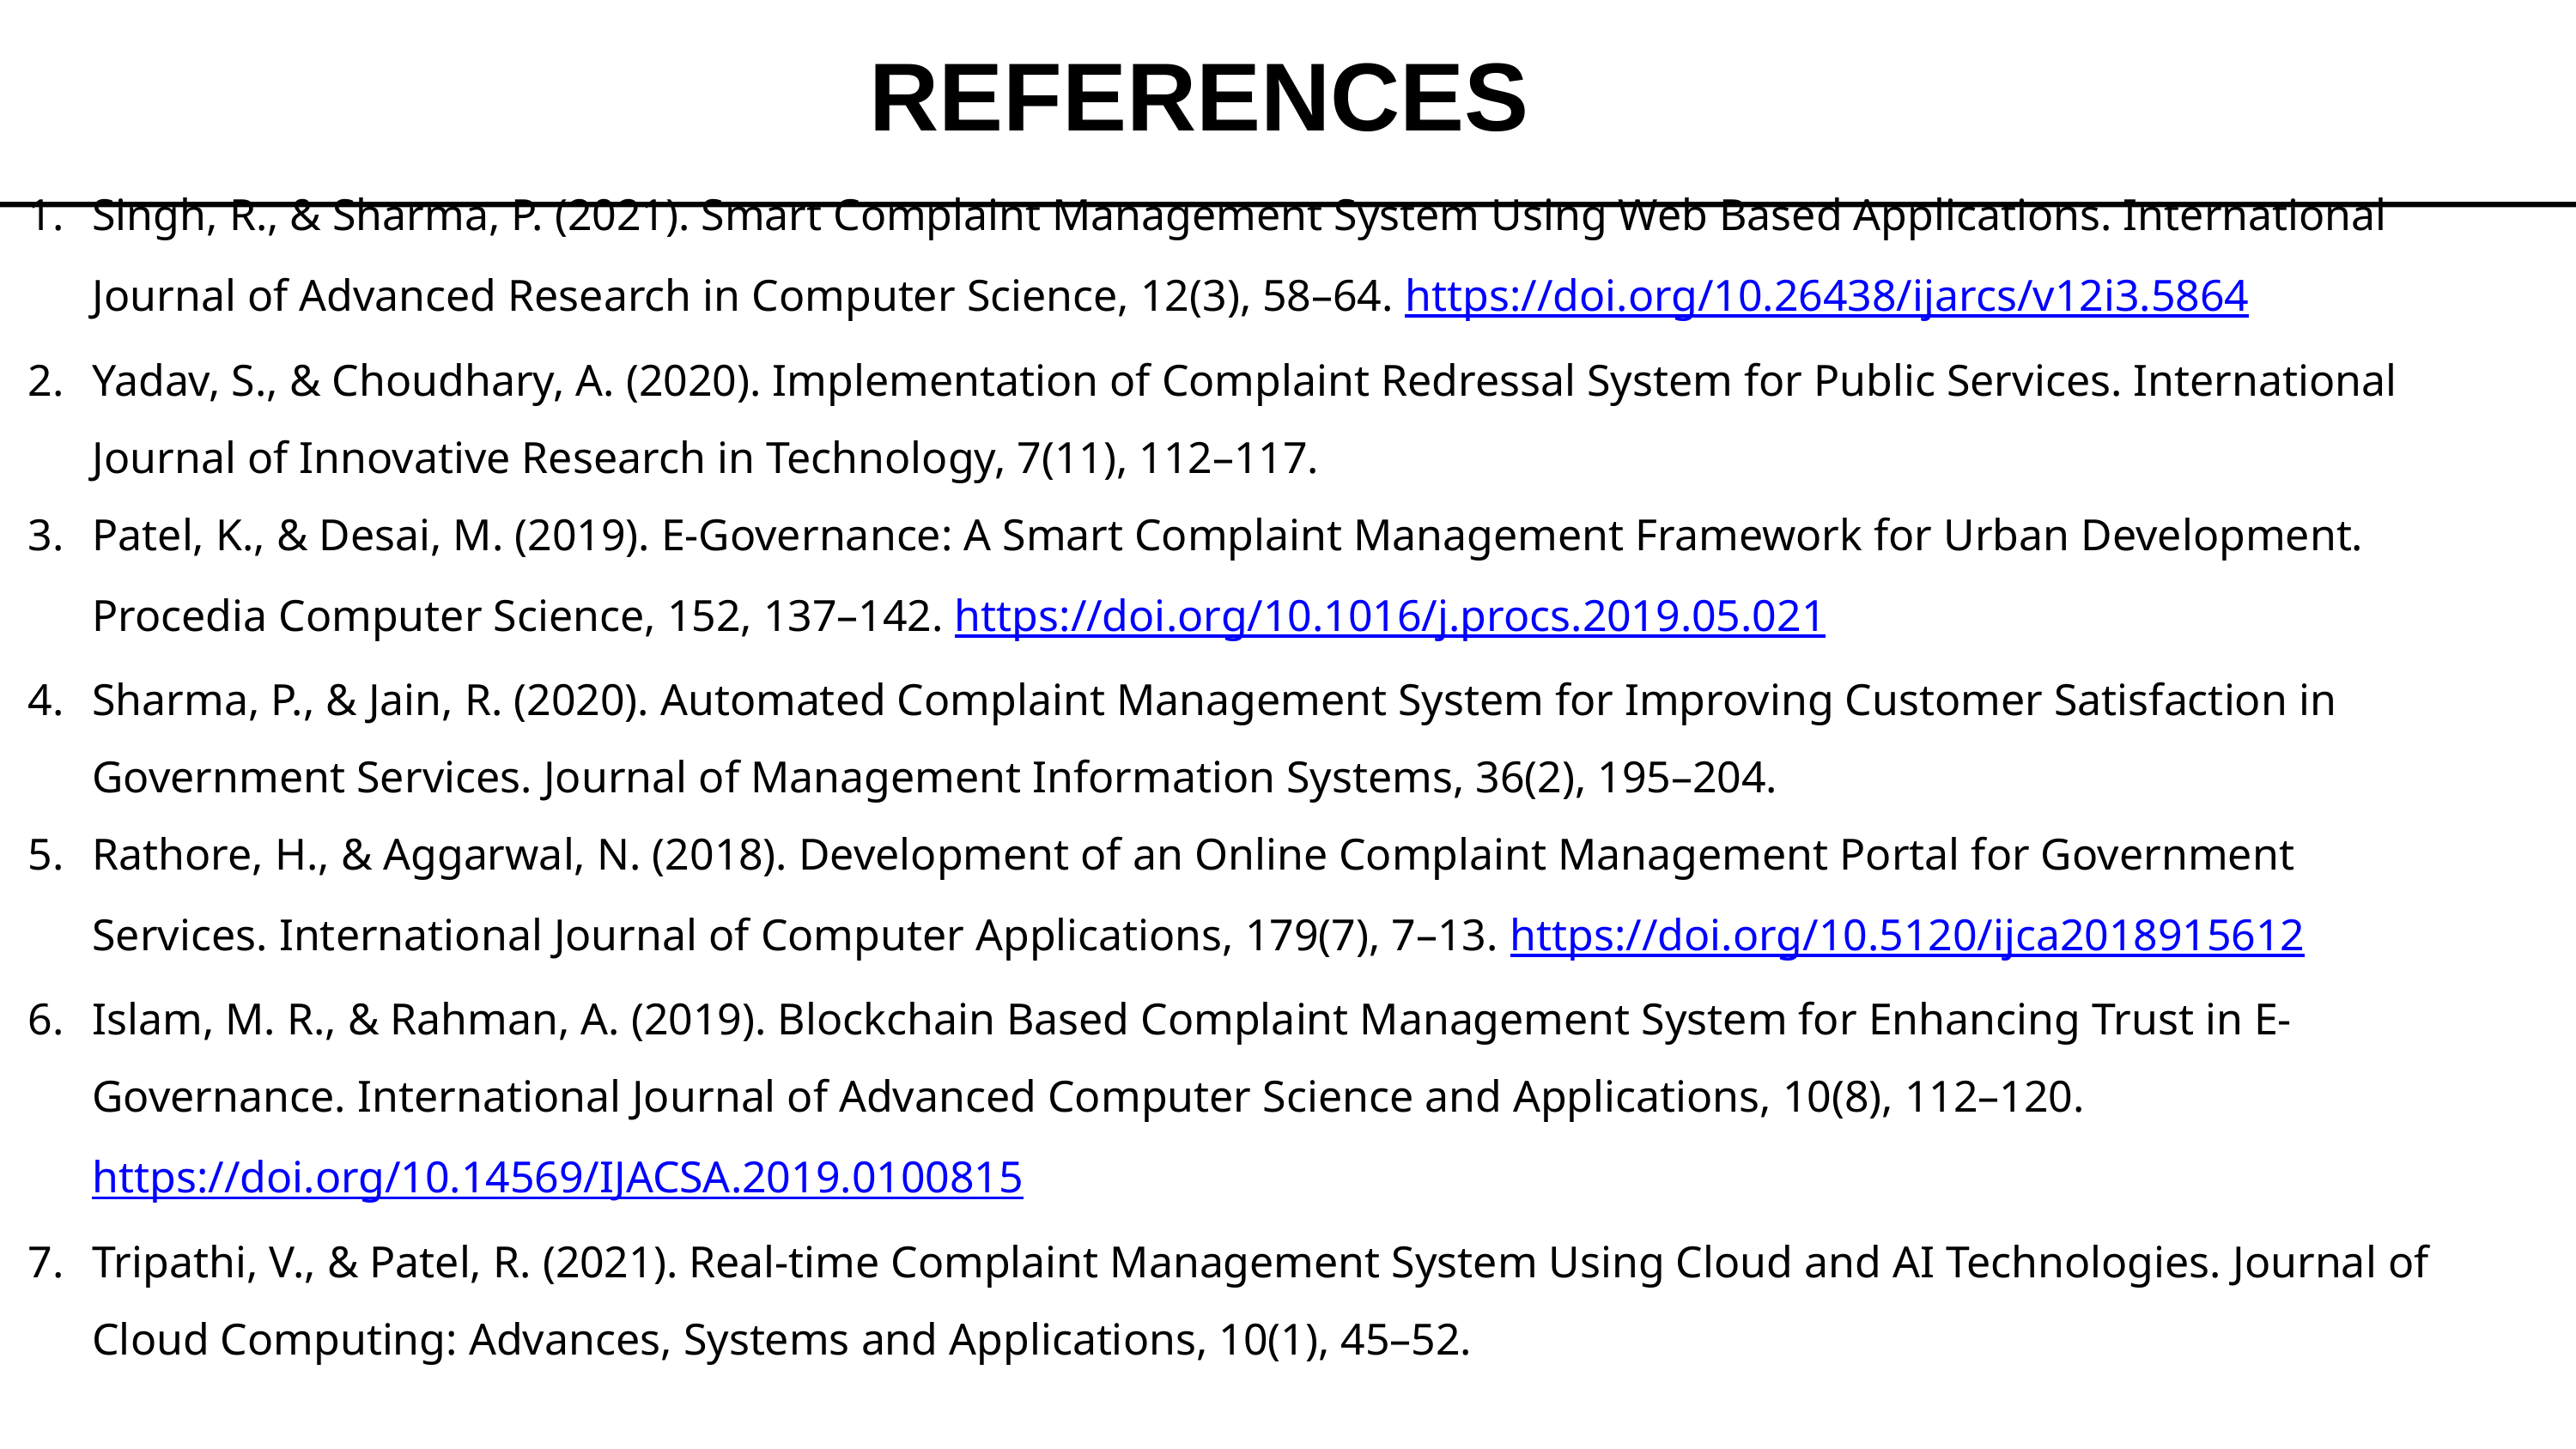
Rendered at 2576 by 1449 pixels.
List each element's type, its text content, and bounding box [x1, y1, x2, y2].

title REFERENCES [869, 34, 2089, 155]
list Singh, R., & Sharma, P. (2021). Smart Complaint Management System Using Web Based Applications. International Journal of Advanced Research in Computer Science, 12(3), 58–64. https://doi.org/10.26438/ijarcs/v12i3.5864 Yadav, S., & Choudhary, A. (2020). Implementation of Complaint Redressal System for Public Services. International Journal of Innovative Research in Technology, 7(11), 112–117. Patel, K., & Desai, M. (2019). E-Governance: A Smart Complaint Management Framework for Urban Development. Procedia Computer Science, 152, 137–142. https://doi.org/10.1016/j.procs.2019.05.021 Sharma, P., & Jain, R. (2020). Automated Complaint Management System for Improving Customer Satisfaction in Government Services. Journal of Management Information Systems, 36(2), 195–204. Rathore, H., & Aggarwal, N. (2018). Development of an Online Complaint Management Portal for Government Services. International Journal of Computer Applications, 179(7), 7–13. https://doi.org/10.5120/ijca2018915612 Islam, M. R., & Rahman, A. (2019). Blockchain Based Complaint Management System for Enhancing Trust in E-Governance. International Journal of Advanced Computer Science and Applications, 10(8), 112–120. https://doi.org/10.14569/IJACSA.2019.0100815 Tripathi, V., & Patel, R. (2021). Real-time Complaint Management System Using Cloud and AI Technologies. Journal of Cloud Computing: Advances, Systems and Applications, 10(1), 45–52. [15, 155, 2451, 1370]
